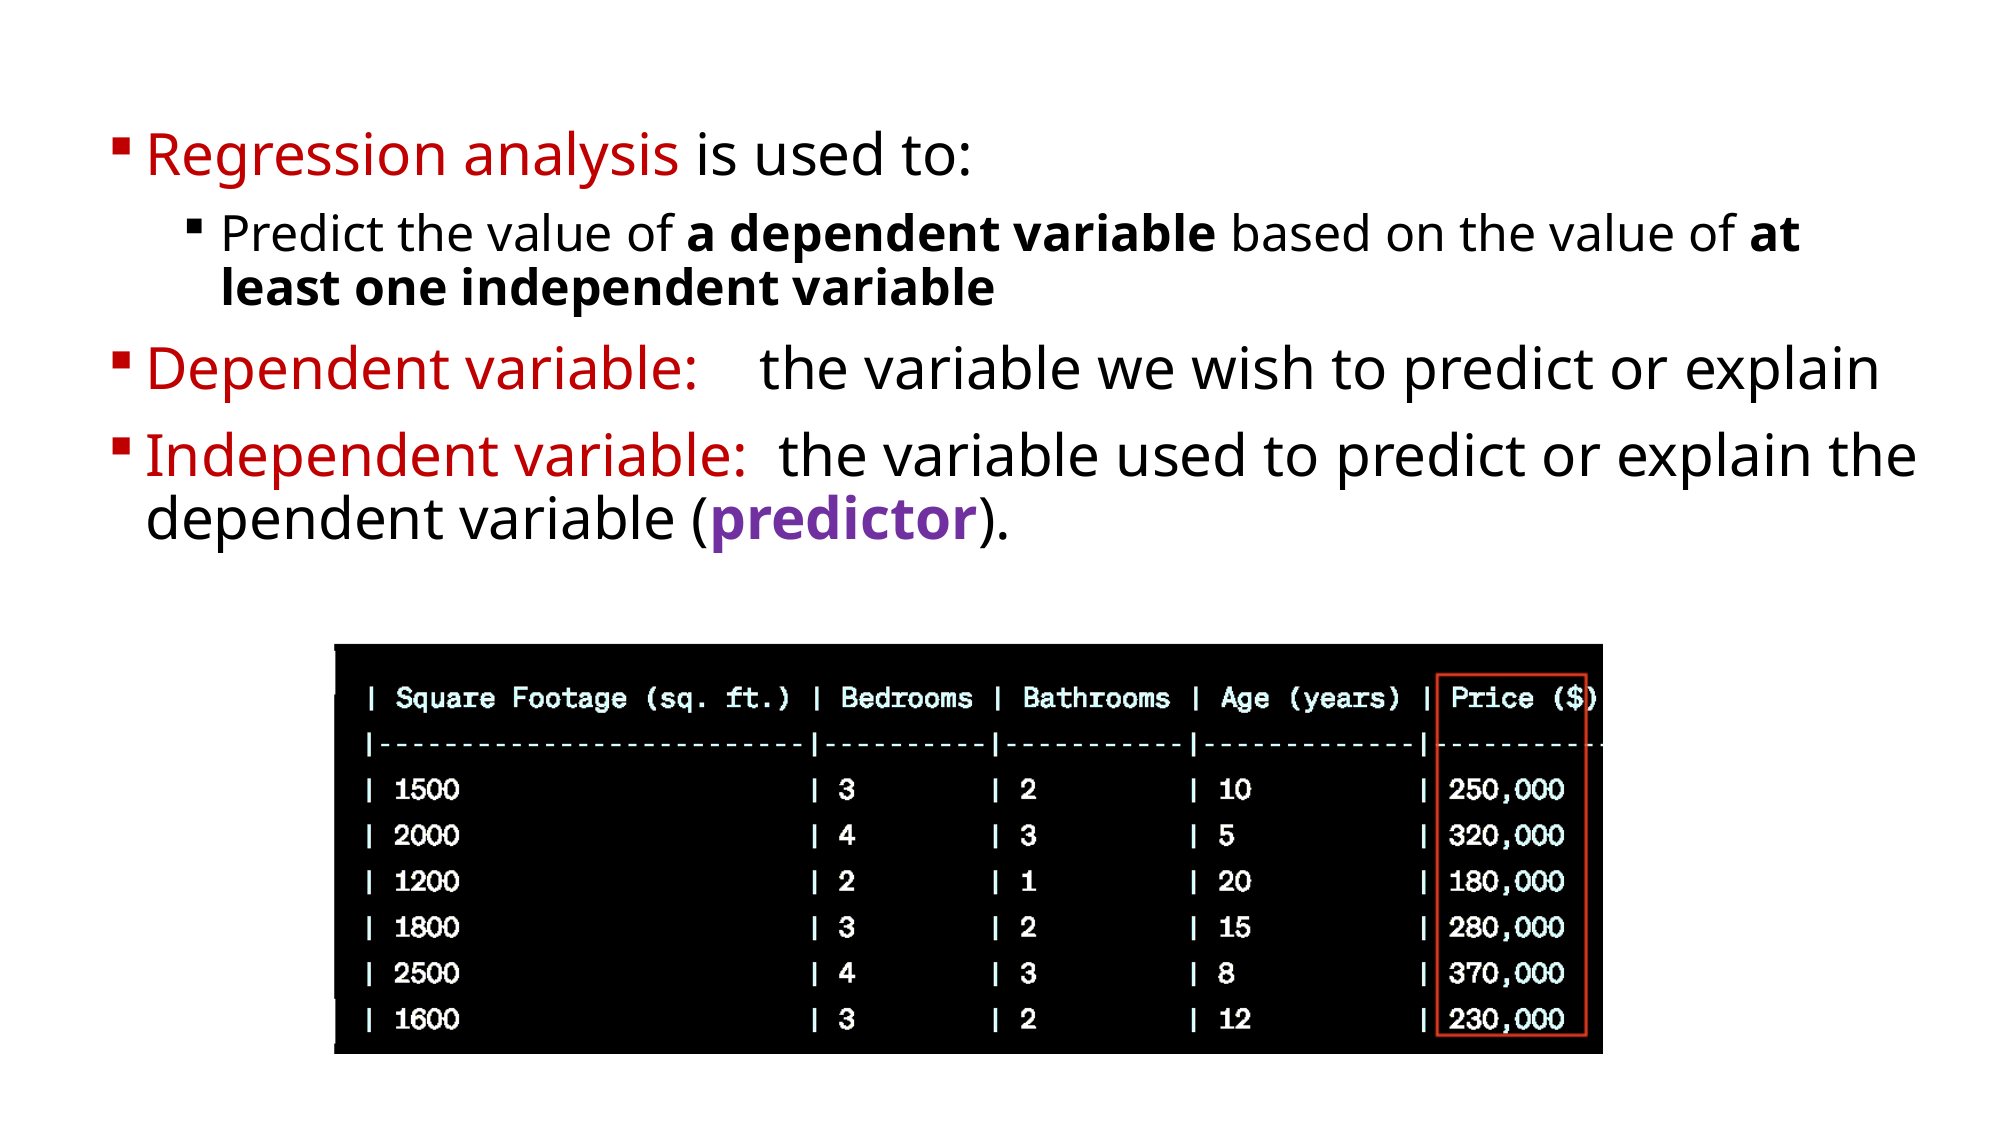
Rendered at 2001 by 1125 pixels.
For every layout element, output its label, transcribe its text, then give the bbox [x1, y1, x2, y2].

picture [332, 636, 1603, 1054]
list Regression analysis is used to: Predict the value of a dependent variable based on the value of at least one independent variable Dependent variable: the variable we wish to predict or explain Independent variable: the variable used to predict or explain the dependent variable (predictor). [92, 117, 1943, 614]
